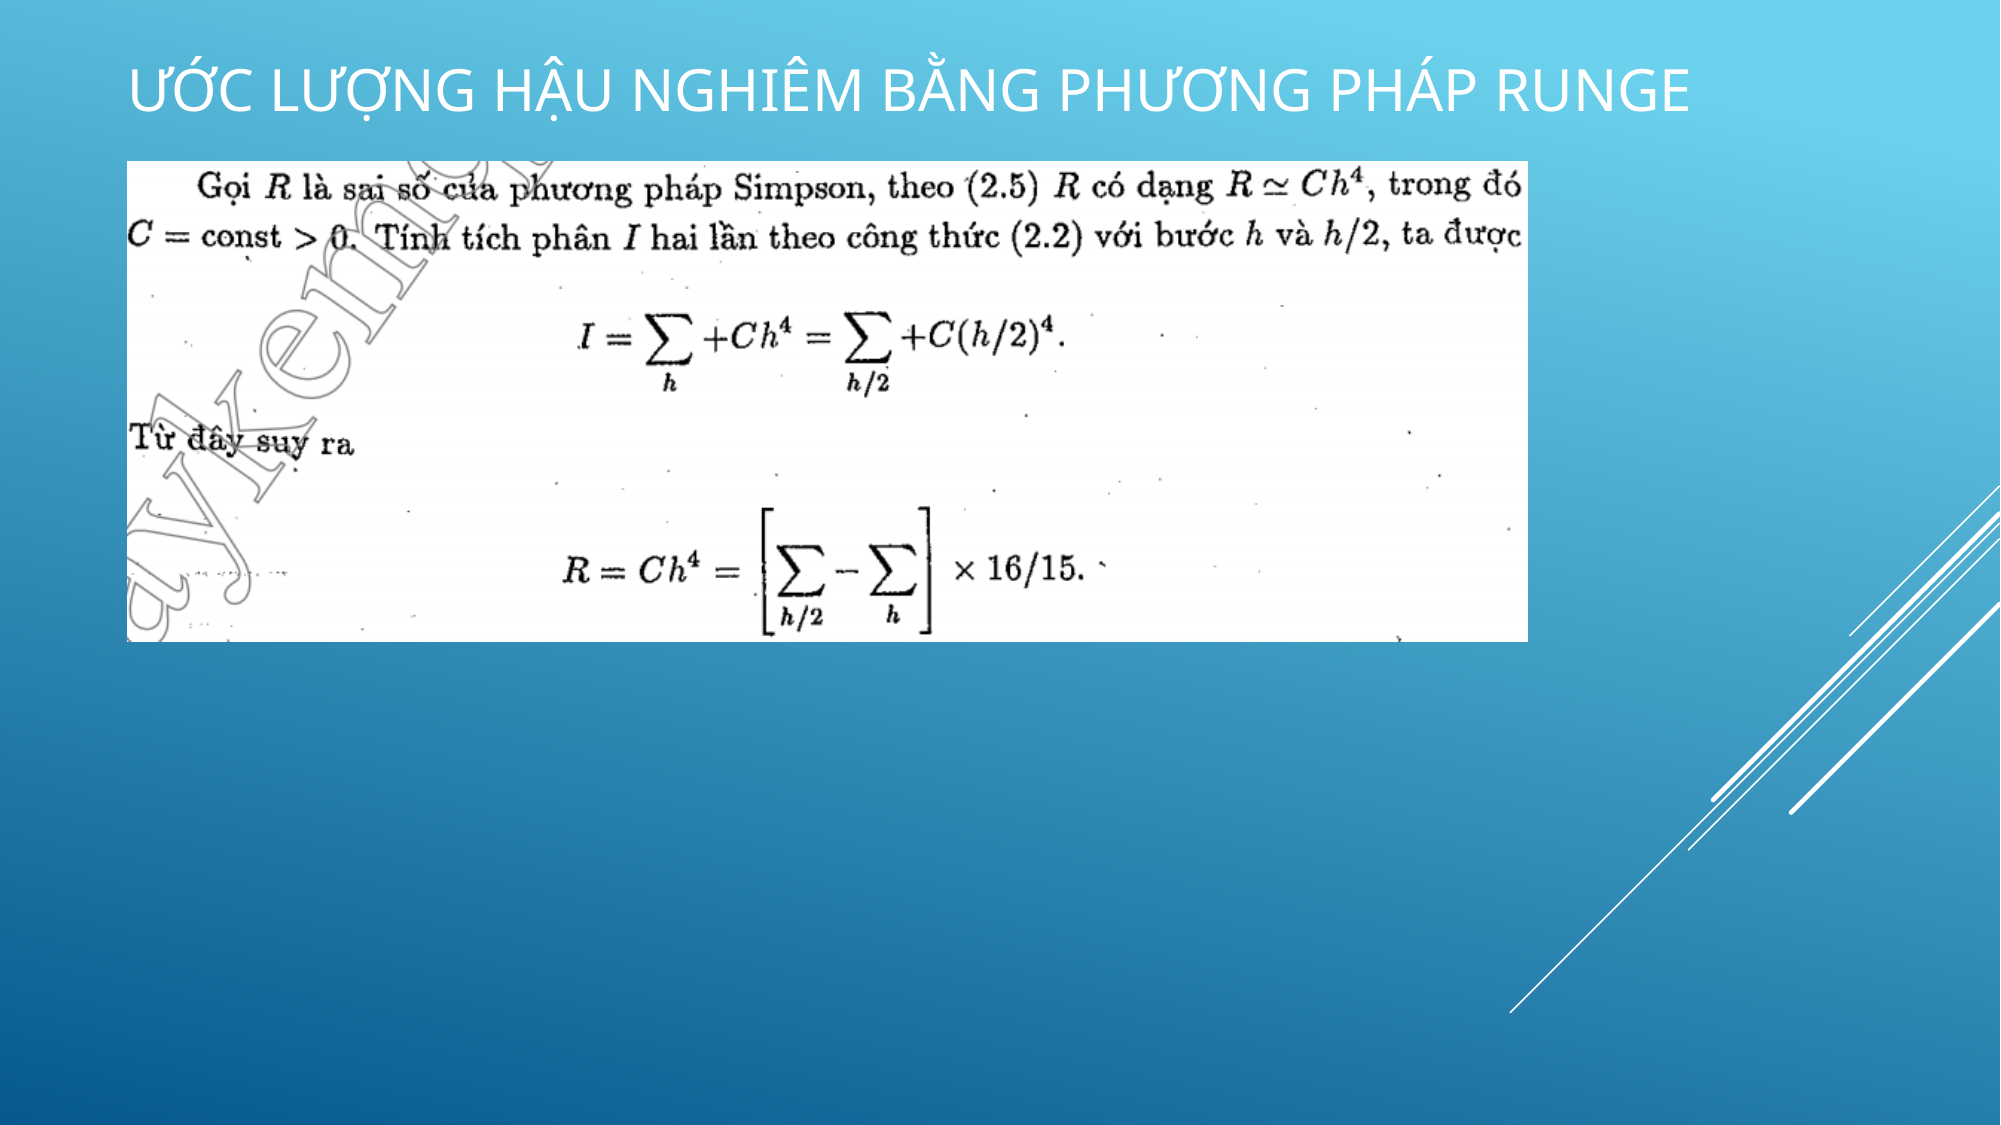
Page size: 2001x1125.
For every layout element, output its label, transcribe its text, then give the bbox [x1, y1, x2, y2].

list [126, 161, 1528, 642]
title Ước lượng hậu nghiêm bằng phương pháp runge [112, 29, 1948, 146]
